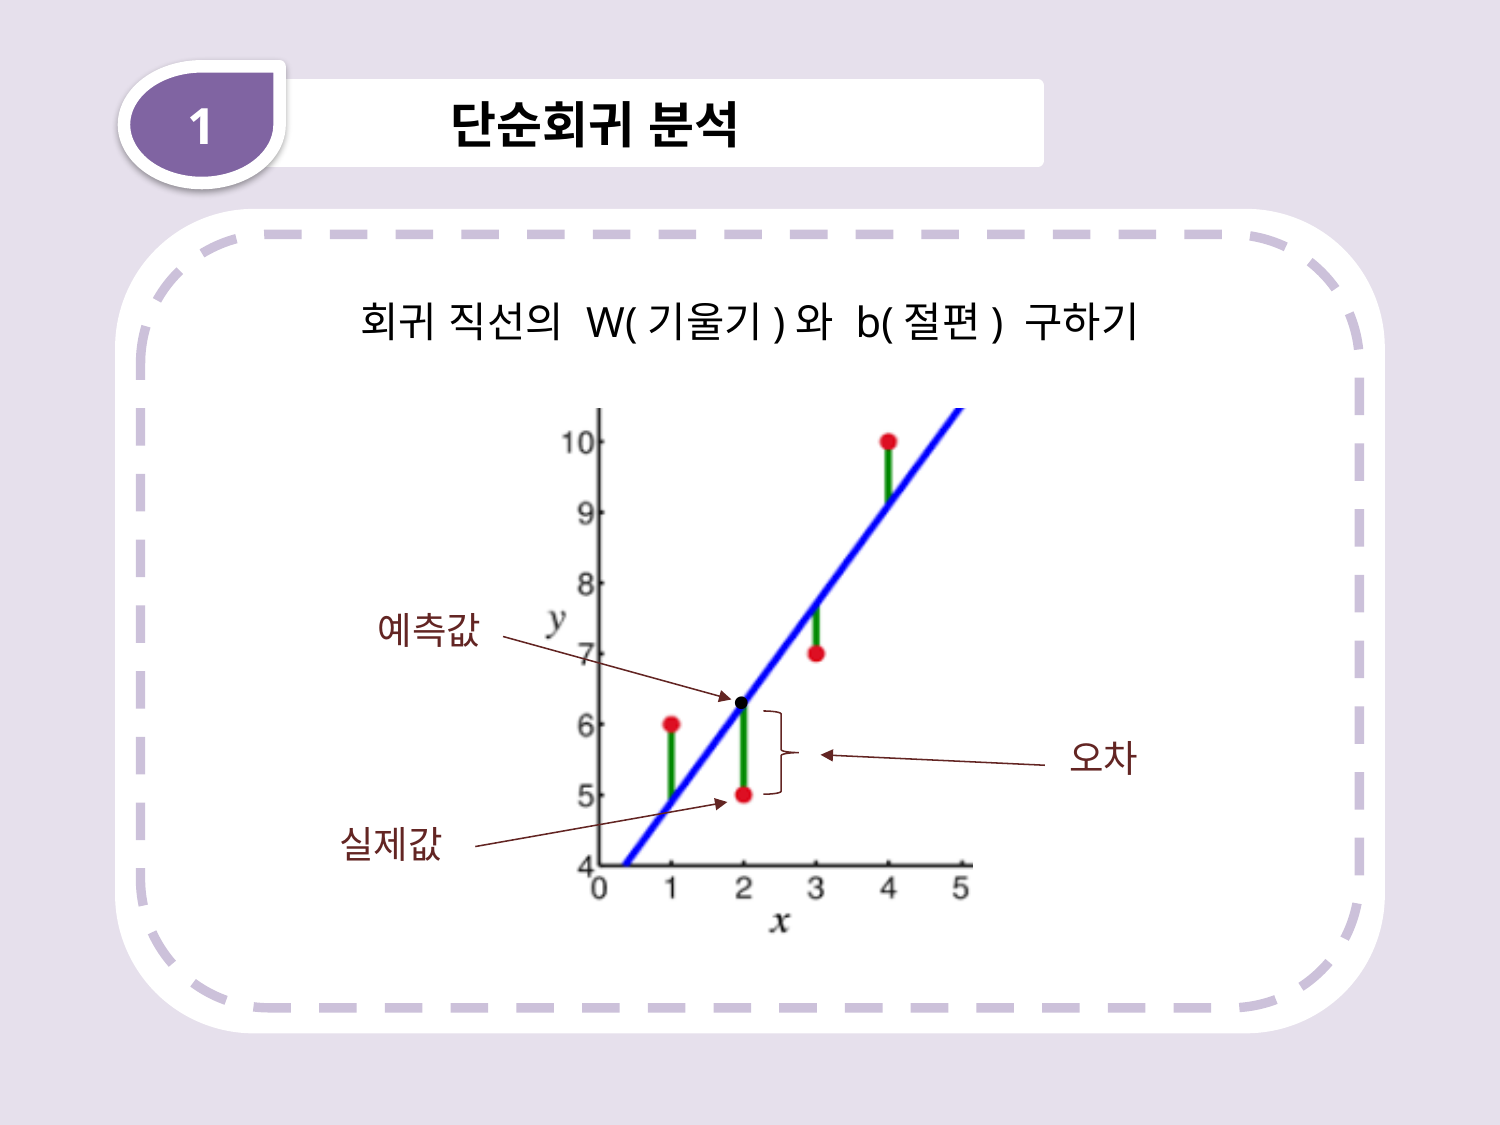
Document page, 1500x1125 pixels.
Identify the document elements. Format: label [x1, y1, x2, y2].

text_box [123, 66, 1039, 184]
text_box [116, 210, 1383, 1032]
text_box [324, 408, 1164, 937]
